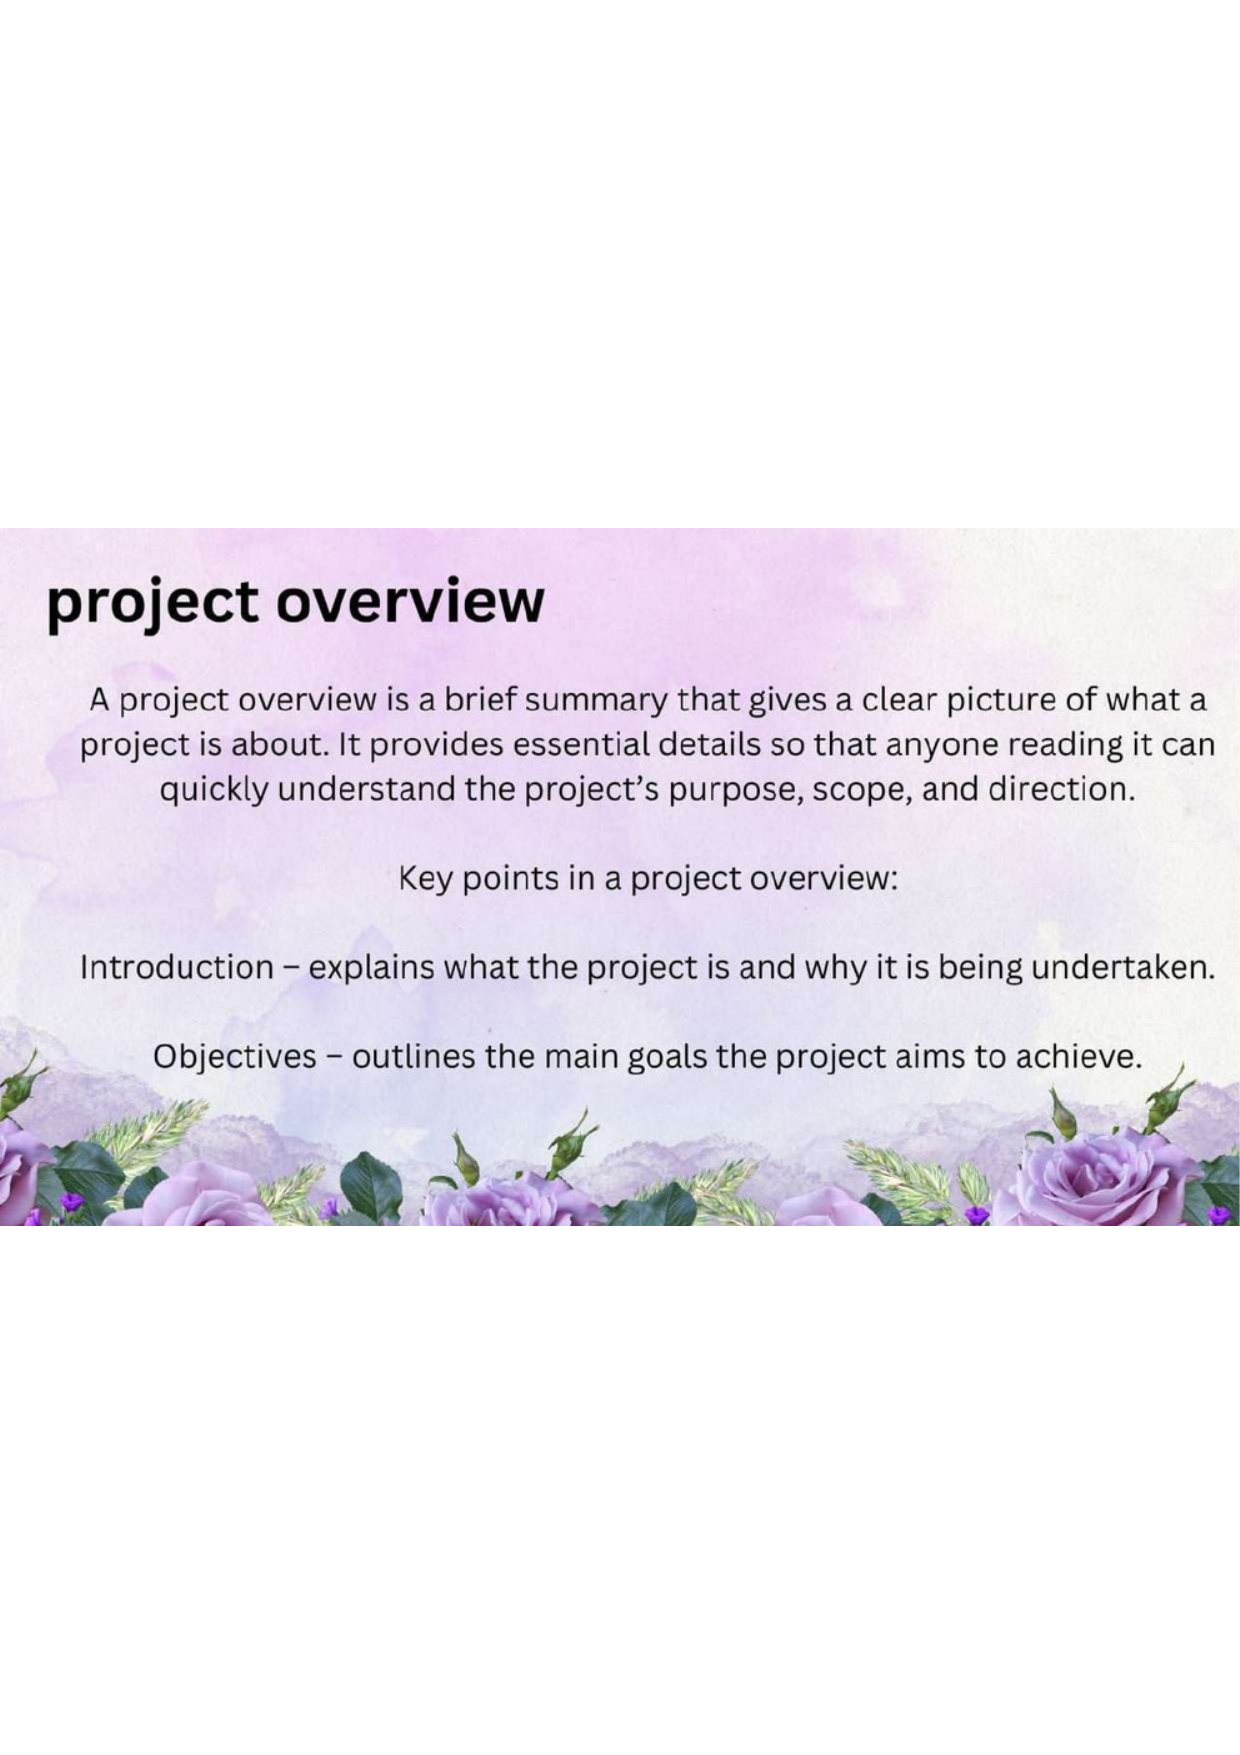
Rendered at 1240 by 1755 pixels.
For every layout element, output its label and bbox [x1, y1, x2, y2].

text_box [0, 528, 1240, 1226]
